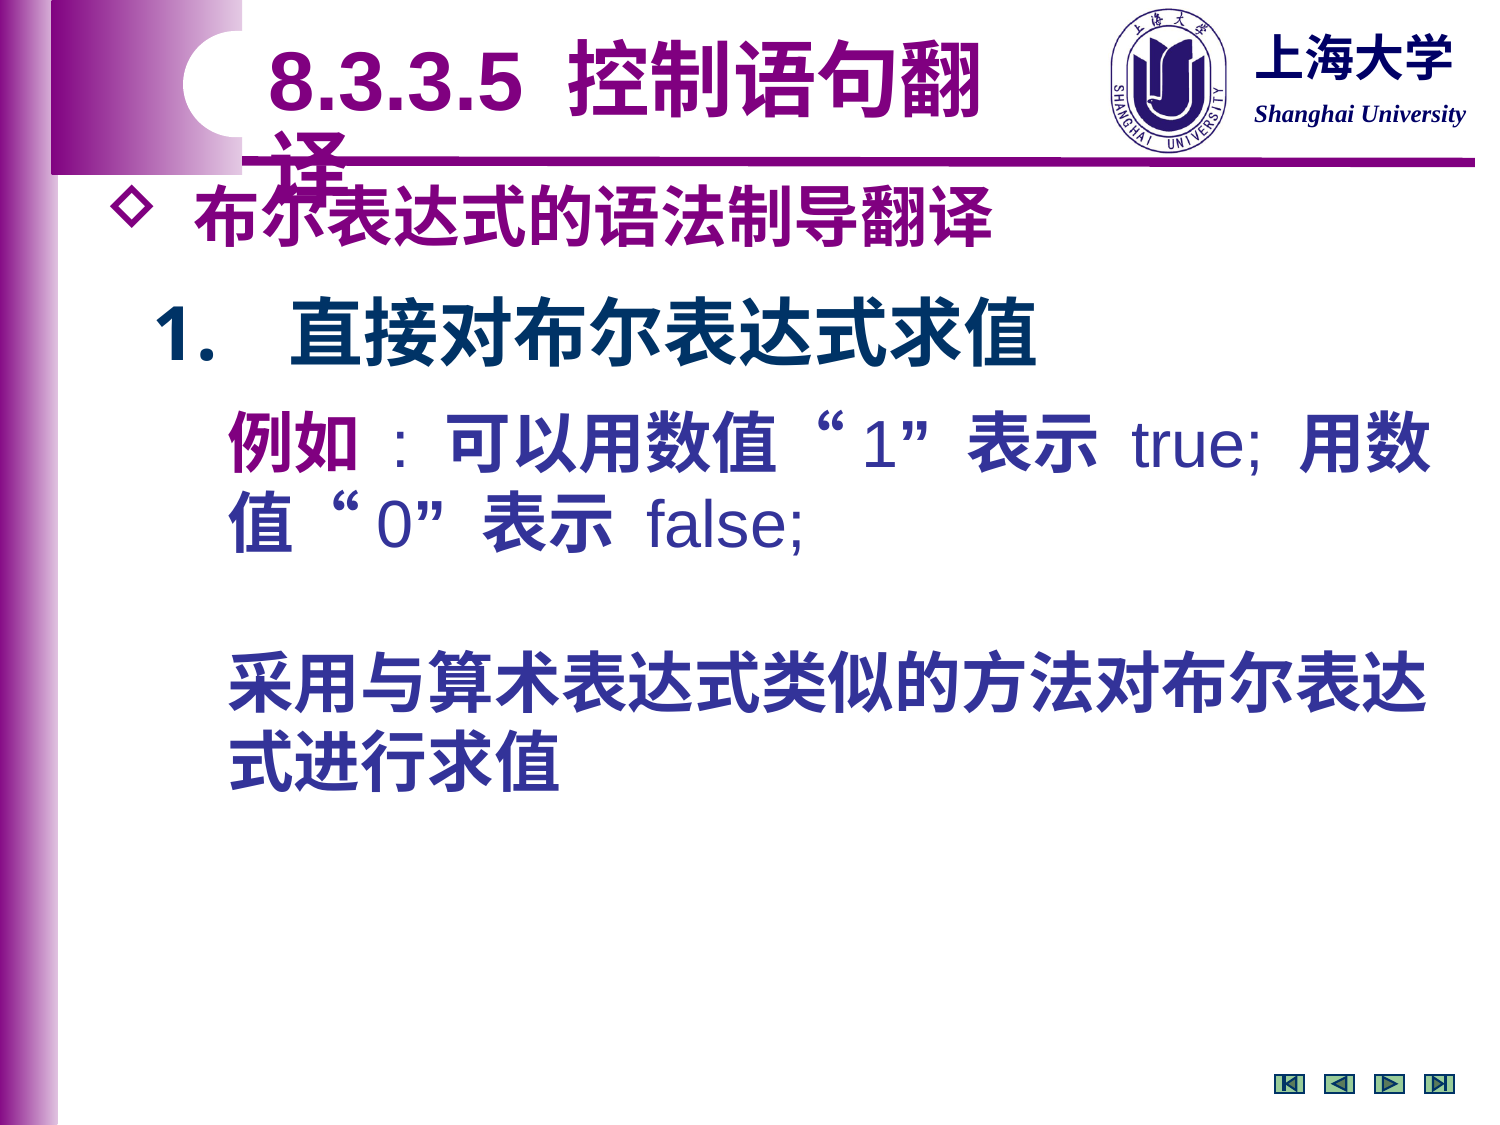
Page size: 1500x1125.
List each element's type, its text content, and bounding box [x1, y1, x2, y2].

text_box [1374, 1074, 1405, 1093]
picture [1108, 7, 1229, 154]
text_box [1424, 1074, 1455, 1093]
text_box [1324, 1074, 1355, 1093]
text_box [1274, 1074, 1305, 1093]
text_box 8.3.3.5 控制语句翻译 [254, 30, 1069, 167]
text_box 直接对布尔表达式求值 例如 : 可以用数值“1” 表示 true; 用数值“0” 表示 false; 采用与算术表达式类似的方法对布尔表达式进行求值 [137, 278, 1463, 833]
text_box 布尔表达式的语法制导翻译 [87, 167, 1450, 263]
